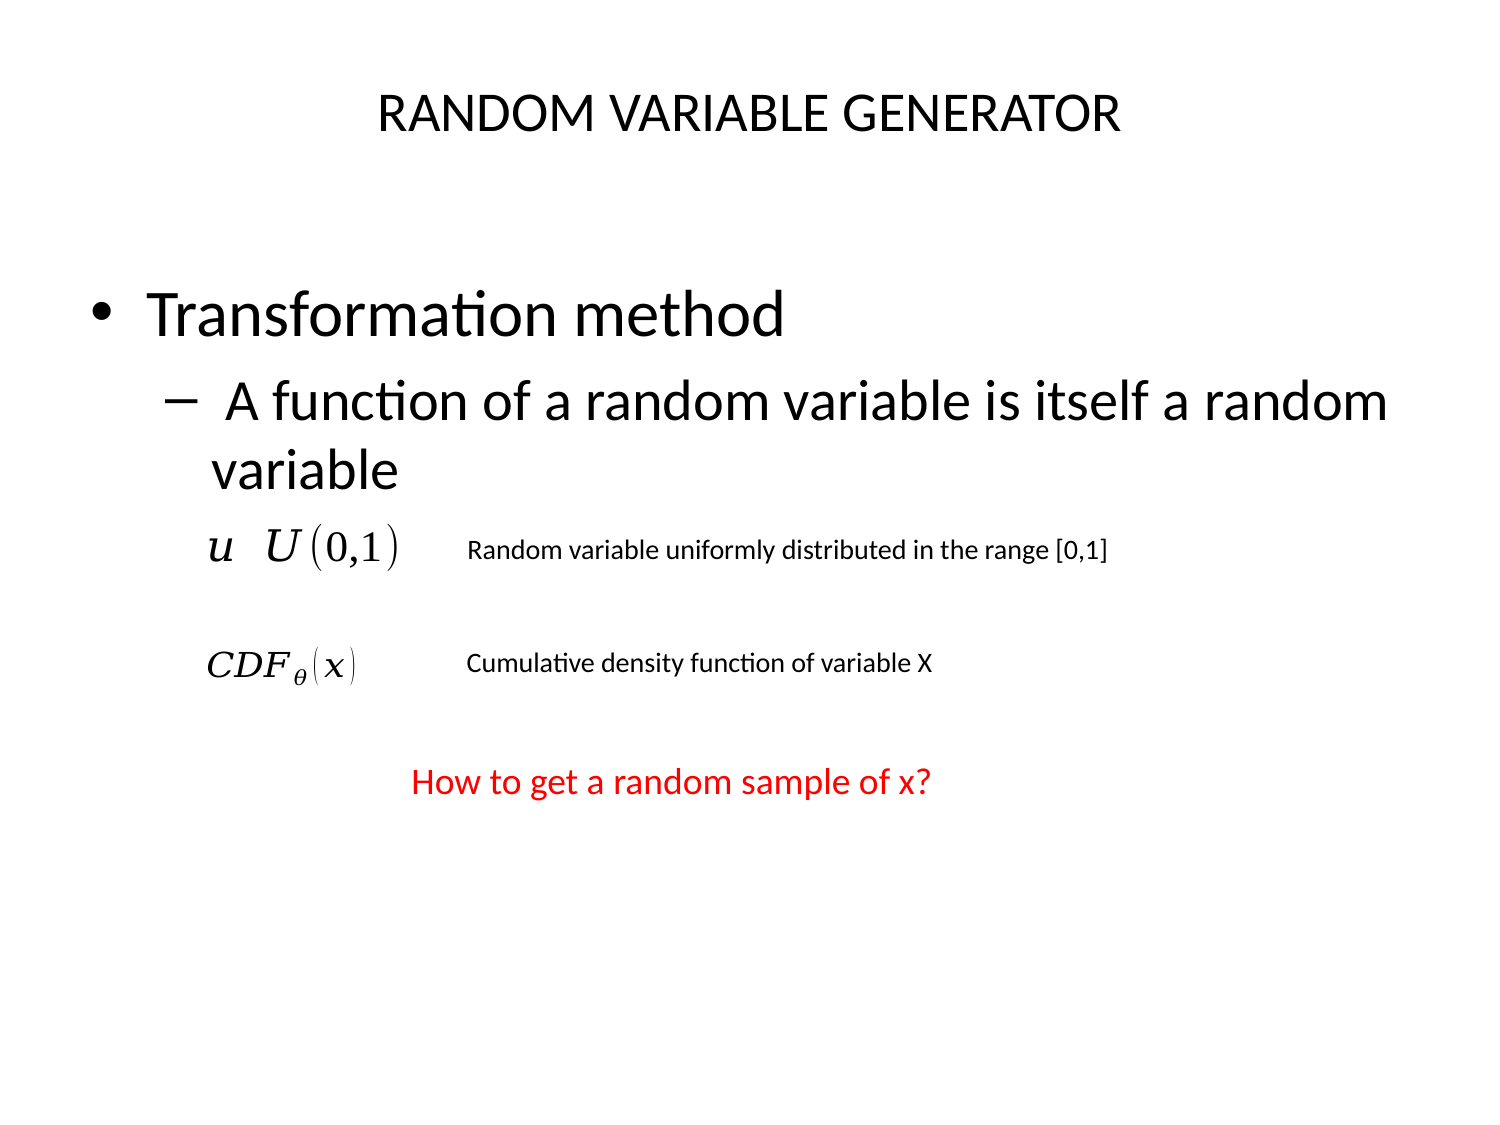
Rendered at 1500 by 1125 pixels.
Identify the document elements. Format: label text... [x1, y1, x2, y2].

list Transformation method A function of a random variable is itself a random variable [75, 262, 1425, 1005]
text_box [206, 520, 1129, 811]
text_box RANDOM VARIABLE GENERATOR [362, 68, 1137, 151]
